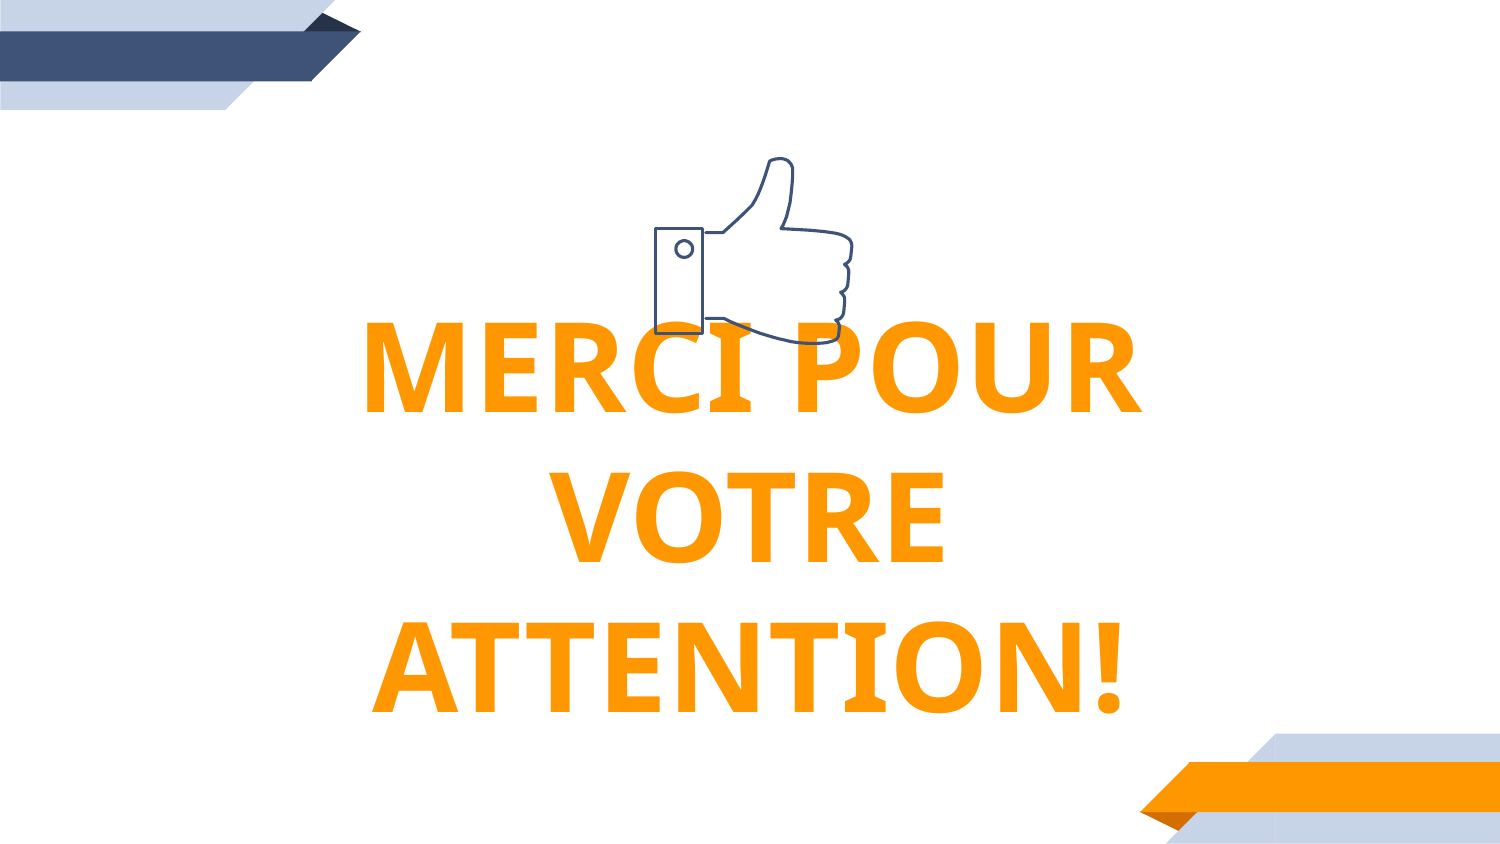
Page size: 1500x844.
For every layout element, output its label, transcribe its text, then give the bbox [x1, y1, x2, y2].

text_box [655, 158, 853, 344]
title MERCI POUR VOTRE ATTENTION! [209, 387, 1291, 637]
